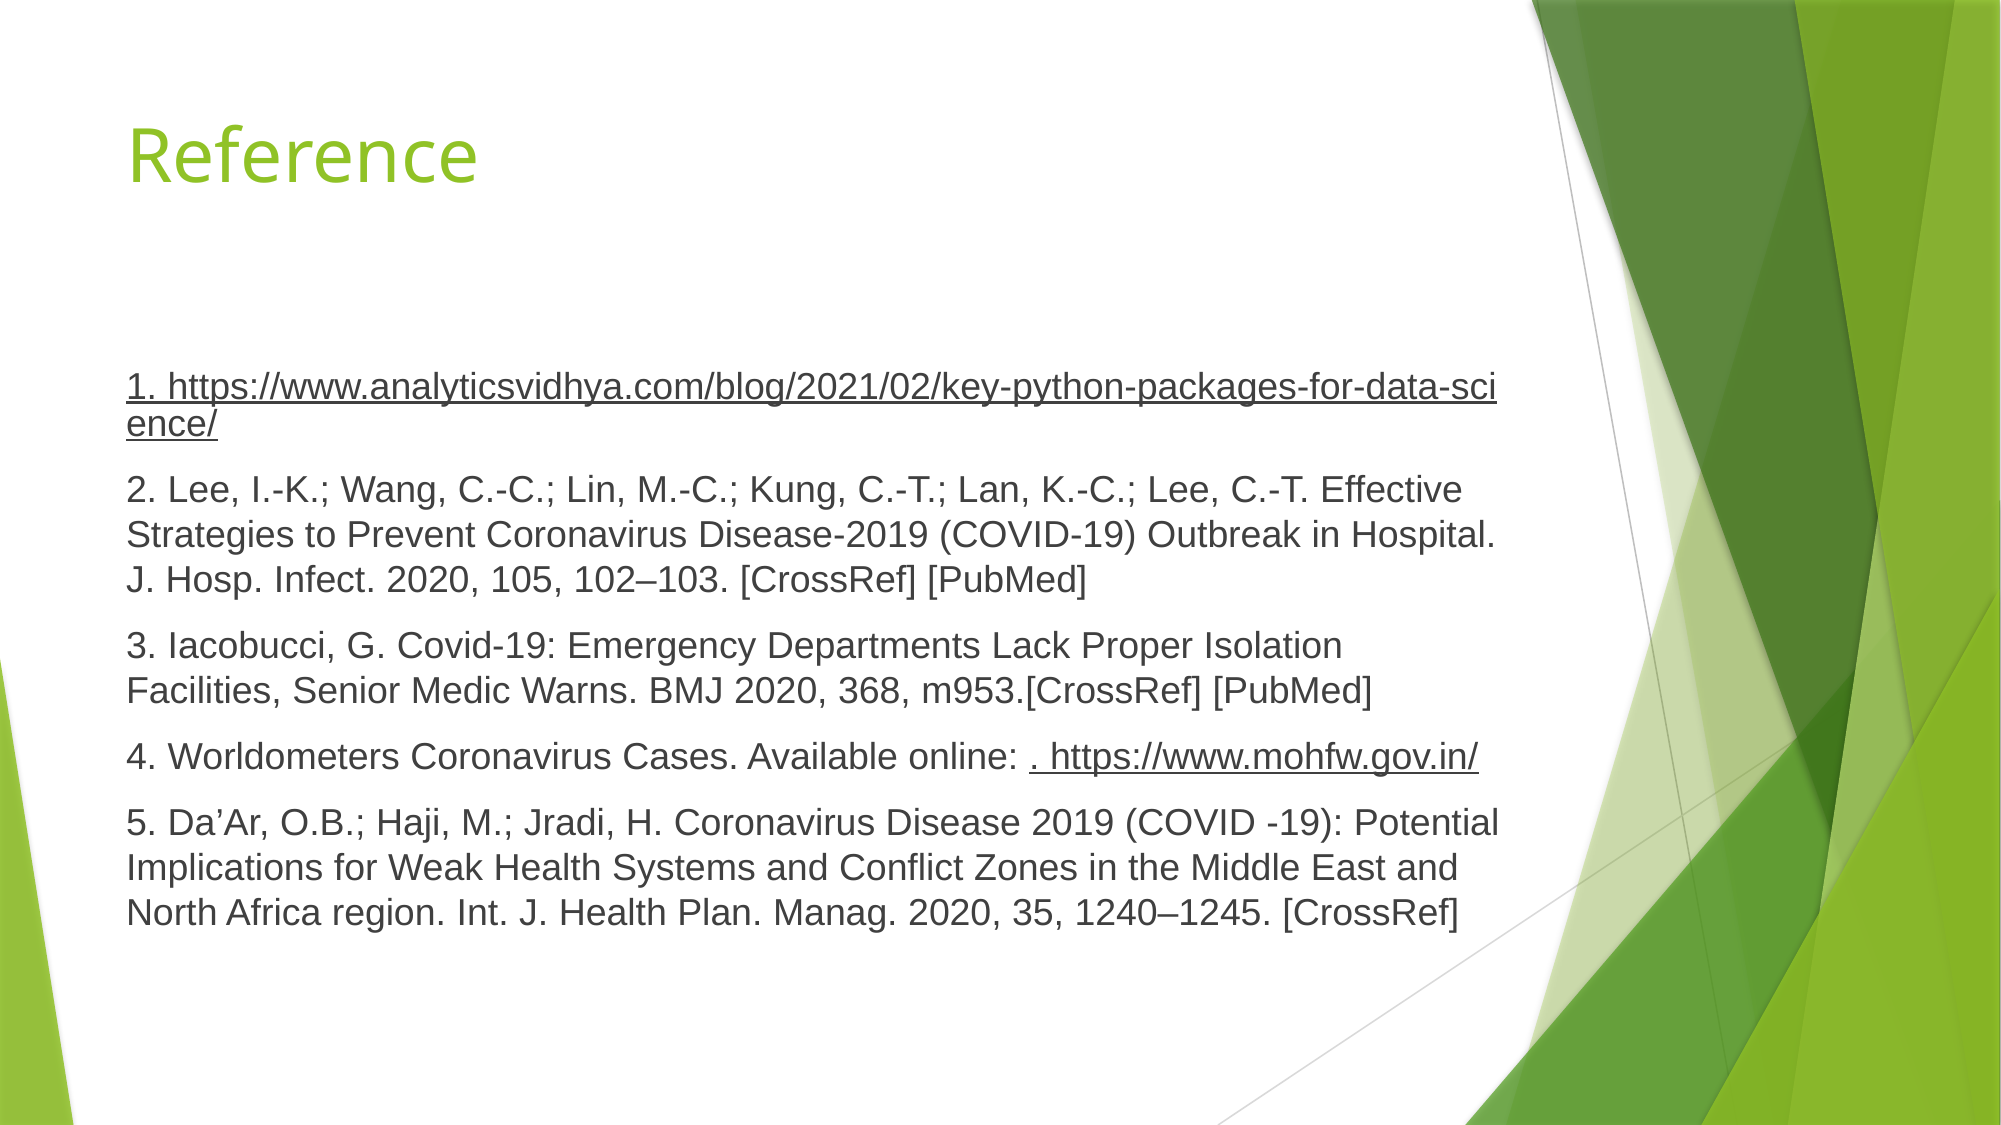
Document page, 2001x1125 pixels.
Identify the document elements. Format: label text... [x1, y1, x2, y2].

list 1. https://www.analyticsvidhya.com/blog/2021/02/key-python-packages-for-data-science/ 2. Lee, I.-K.; Wang, C.-C.; Lin, M.-C.; Kung, C.-T.; Lan, K.-C.; Lee, C.-T. Effective Strategies to Prevent Coronavirus Disease-2019 (COVID-19) Outbreak in Hospital. J. Hosp. Infect. 2020, 105, 102–103. [CrossRef] [PubMed] 3. Iacobucci, G. Covid-19: Emergency Departments Lack Proper Isolation Facilities, Senior Medic Warns. BMJ 2020, 368, m953.[CrossRef] [PubMed] 4. Worldometers Coronavirus Cases. Available online: . https://www.mohfw.gov.in/ 5. Da’Ar, O.B.; Haji, M.; Jradi, H. Coronavirus Disease 2019 (COVID -19): Potential Implications for Weak Health Systems and Conflict Zones in the Middle East and North Africa region. Int. J. Health Plan. Manag. 2020, 35, 1240–1245. [CrossRef] [111, 354, 1522, 992]
title Reference [111, 99, 1522, 317]
